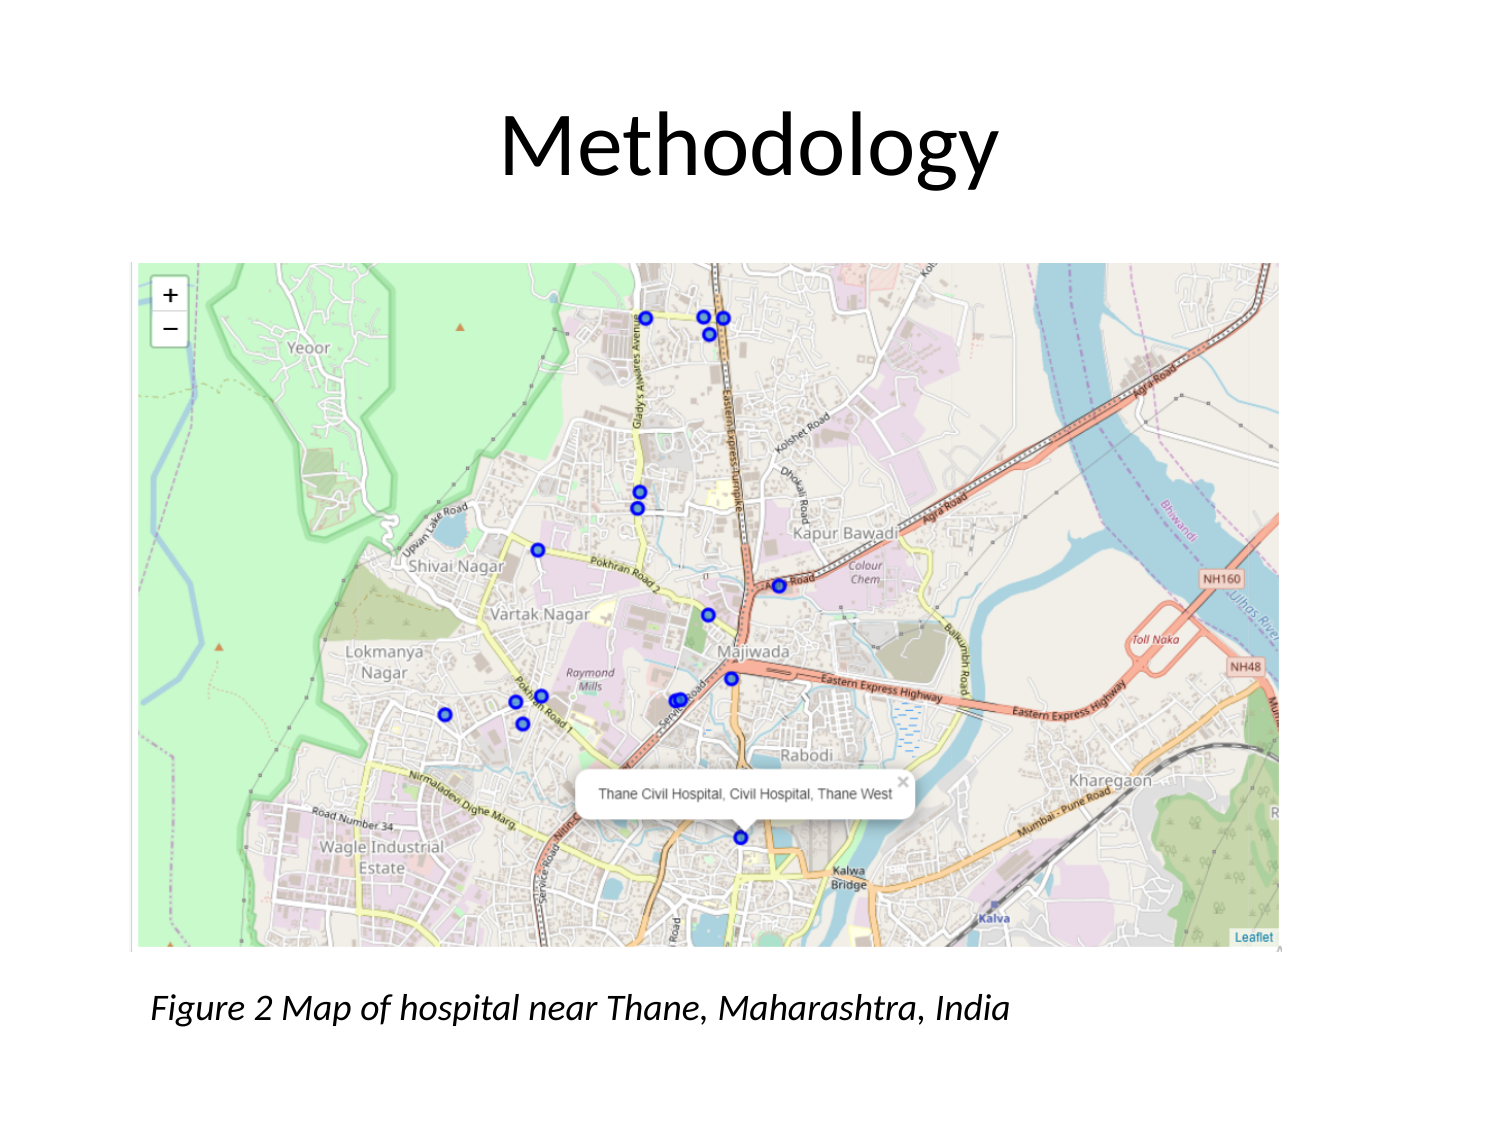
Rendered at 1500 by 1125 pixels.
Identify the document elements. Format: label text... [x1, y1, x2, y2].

text_box Figure 2 Map of hospital near Thane, Maharashtra, India [135, 975, 1069, 1081]
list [129, 262, 1282, 953]
title Methodology [75, 45, 1425, 233]
